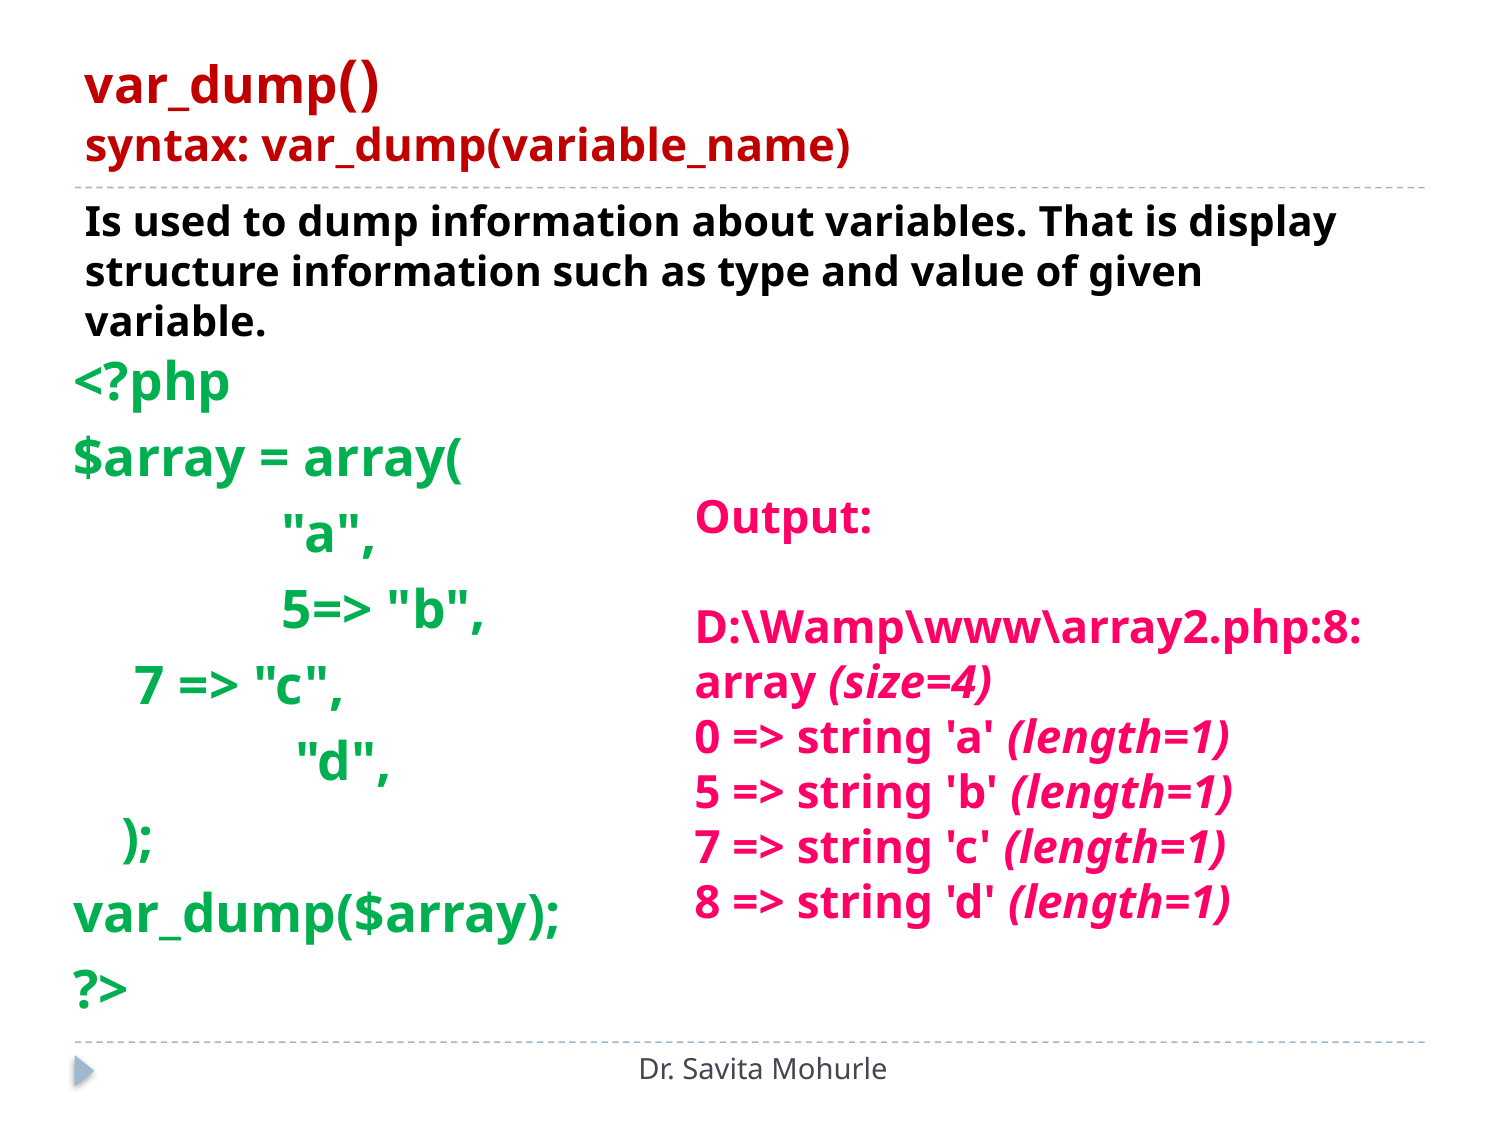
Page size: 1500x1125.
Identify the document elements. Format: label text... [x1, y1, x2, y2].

text_box Is used to dump information about variables. That is display structure information such as type and value of given variable. [70, 187, 1395, 353]
footer Dr. Savita Mohurle [475, 1042, 1051, 1103]
title var_dump() syntax: var_dump(variable_name) [70, 35, 1261, 178]
text_box Output: D:\Wamp\www\array2.php:8: array (size=4) 0 => string 'a' (length=1) 5 => string 'b' (length=1) 7 => string 'c' (length=1) 8 => string 'd' (length=1) [679, 480, 1430, 935]
list <?php $array = array( "a", 5=> "b", 7 => "c", "d", ); var_dump($array); ?> [58, 339, 586, 1032]
